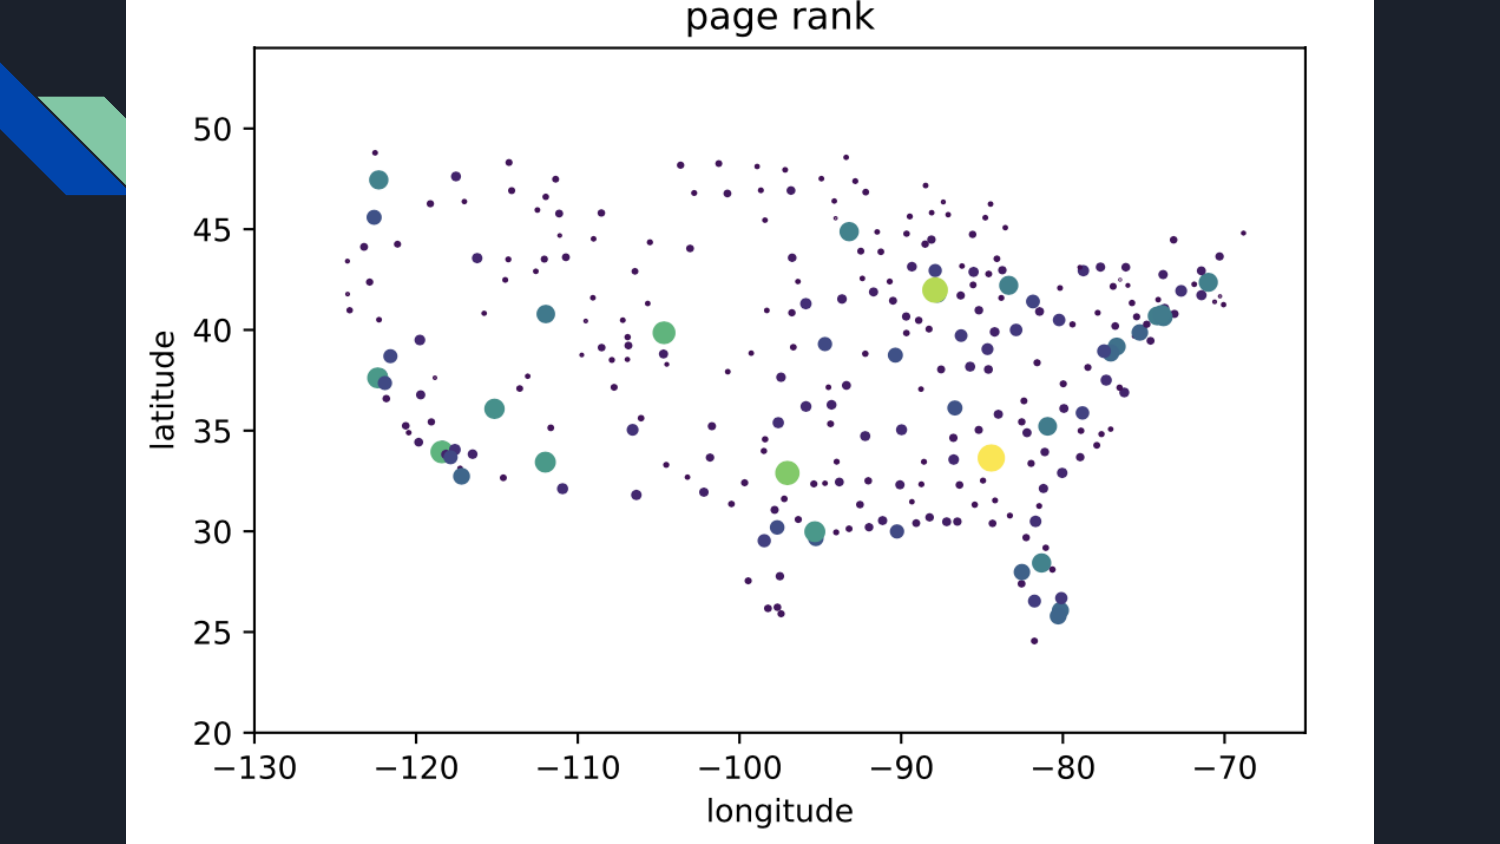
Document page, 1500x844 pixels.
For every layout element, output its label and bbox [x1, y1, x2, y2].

picture [126, 0, 1374, 844]
